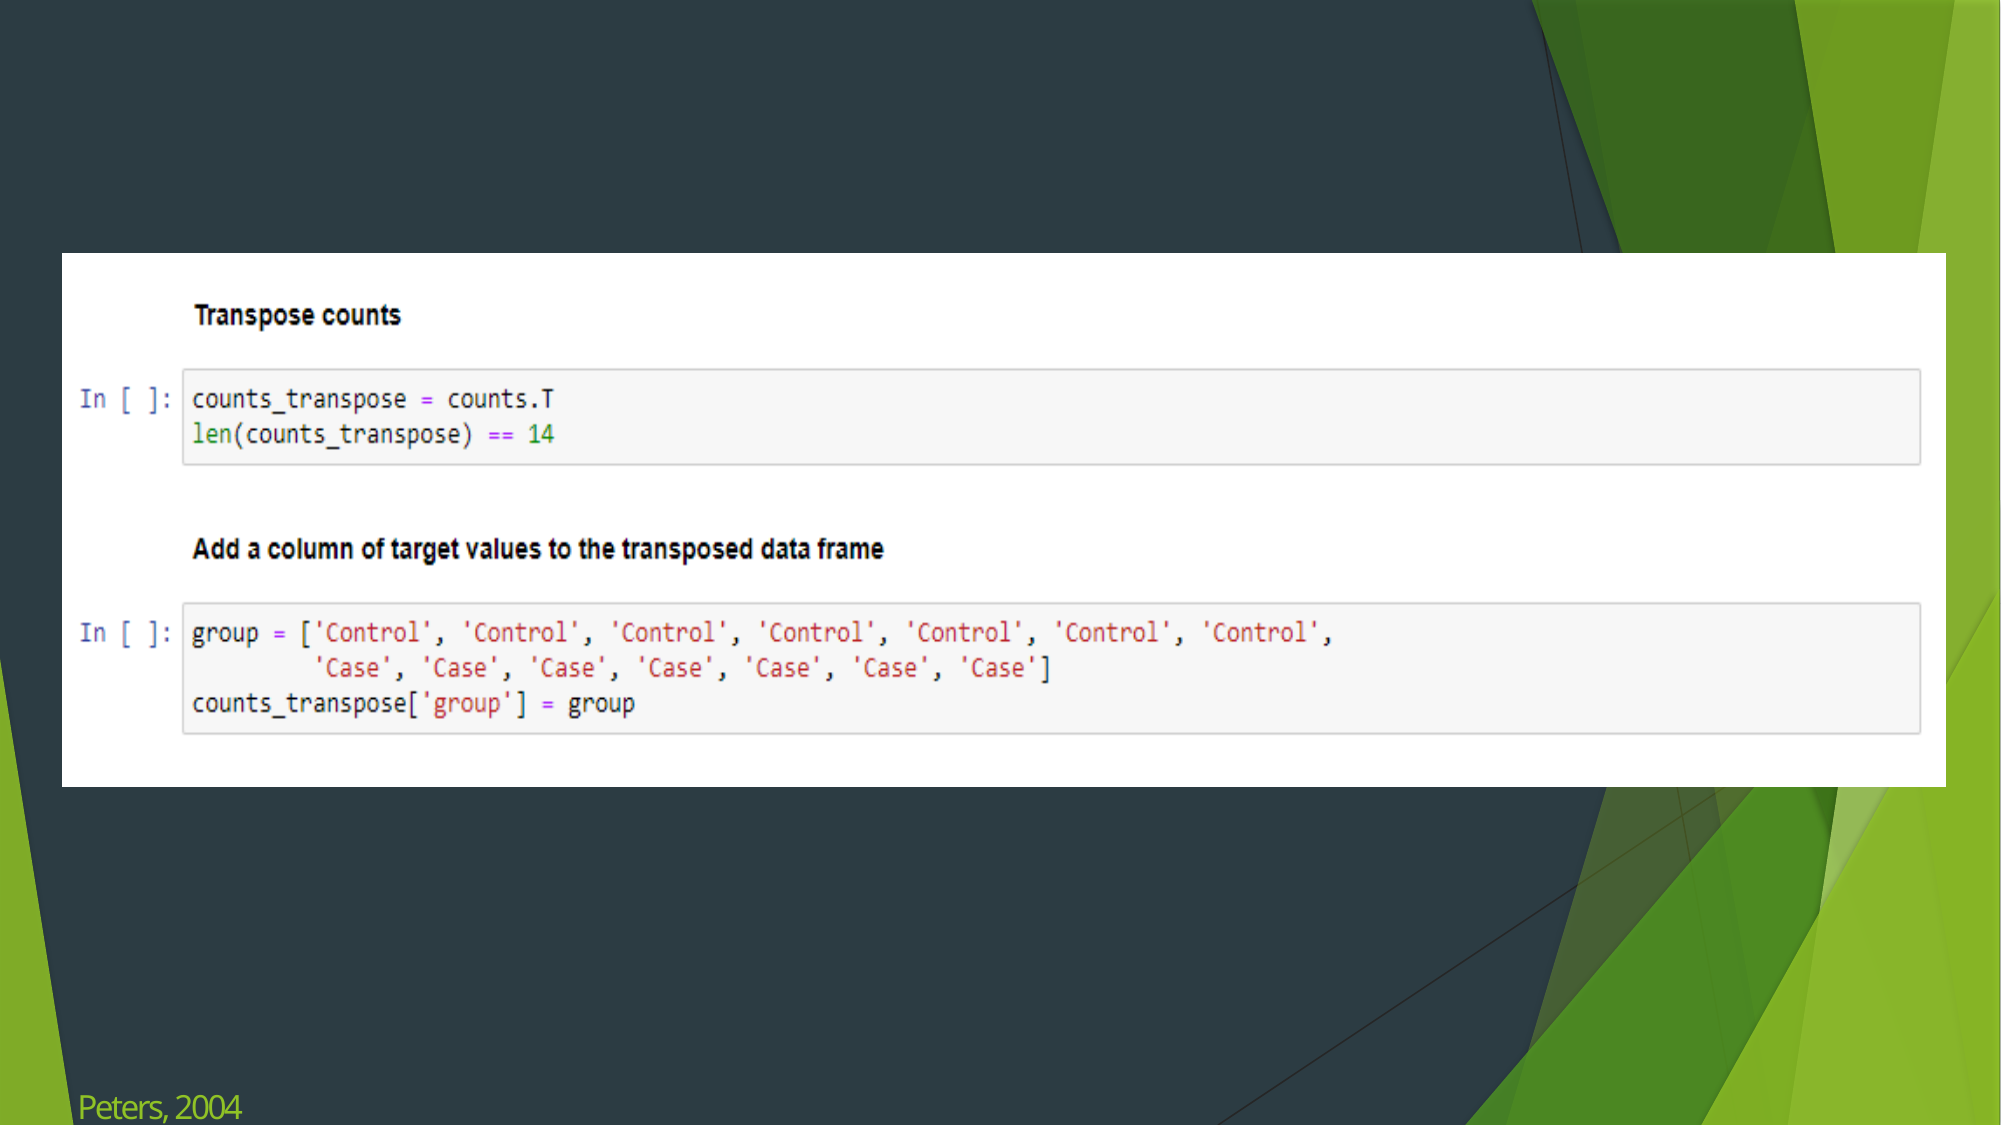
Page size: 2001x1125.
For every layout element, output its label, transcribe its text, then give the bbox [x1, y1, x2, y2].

picture [62, 253, 1947, 788]
text_box Peters, 2004 [62, 1052, 677, 1125]
